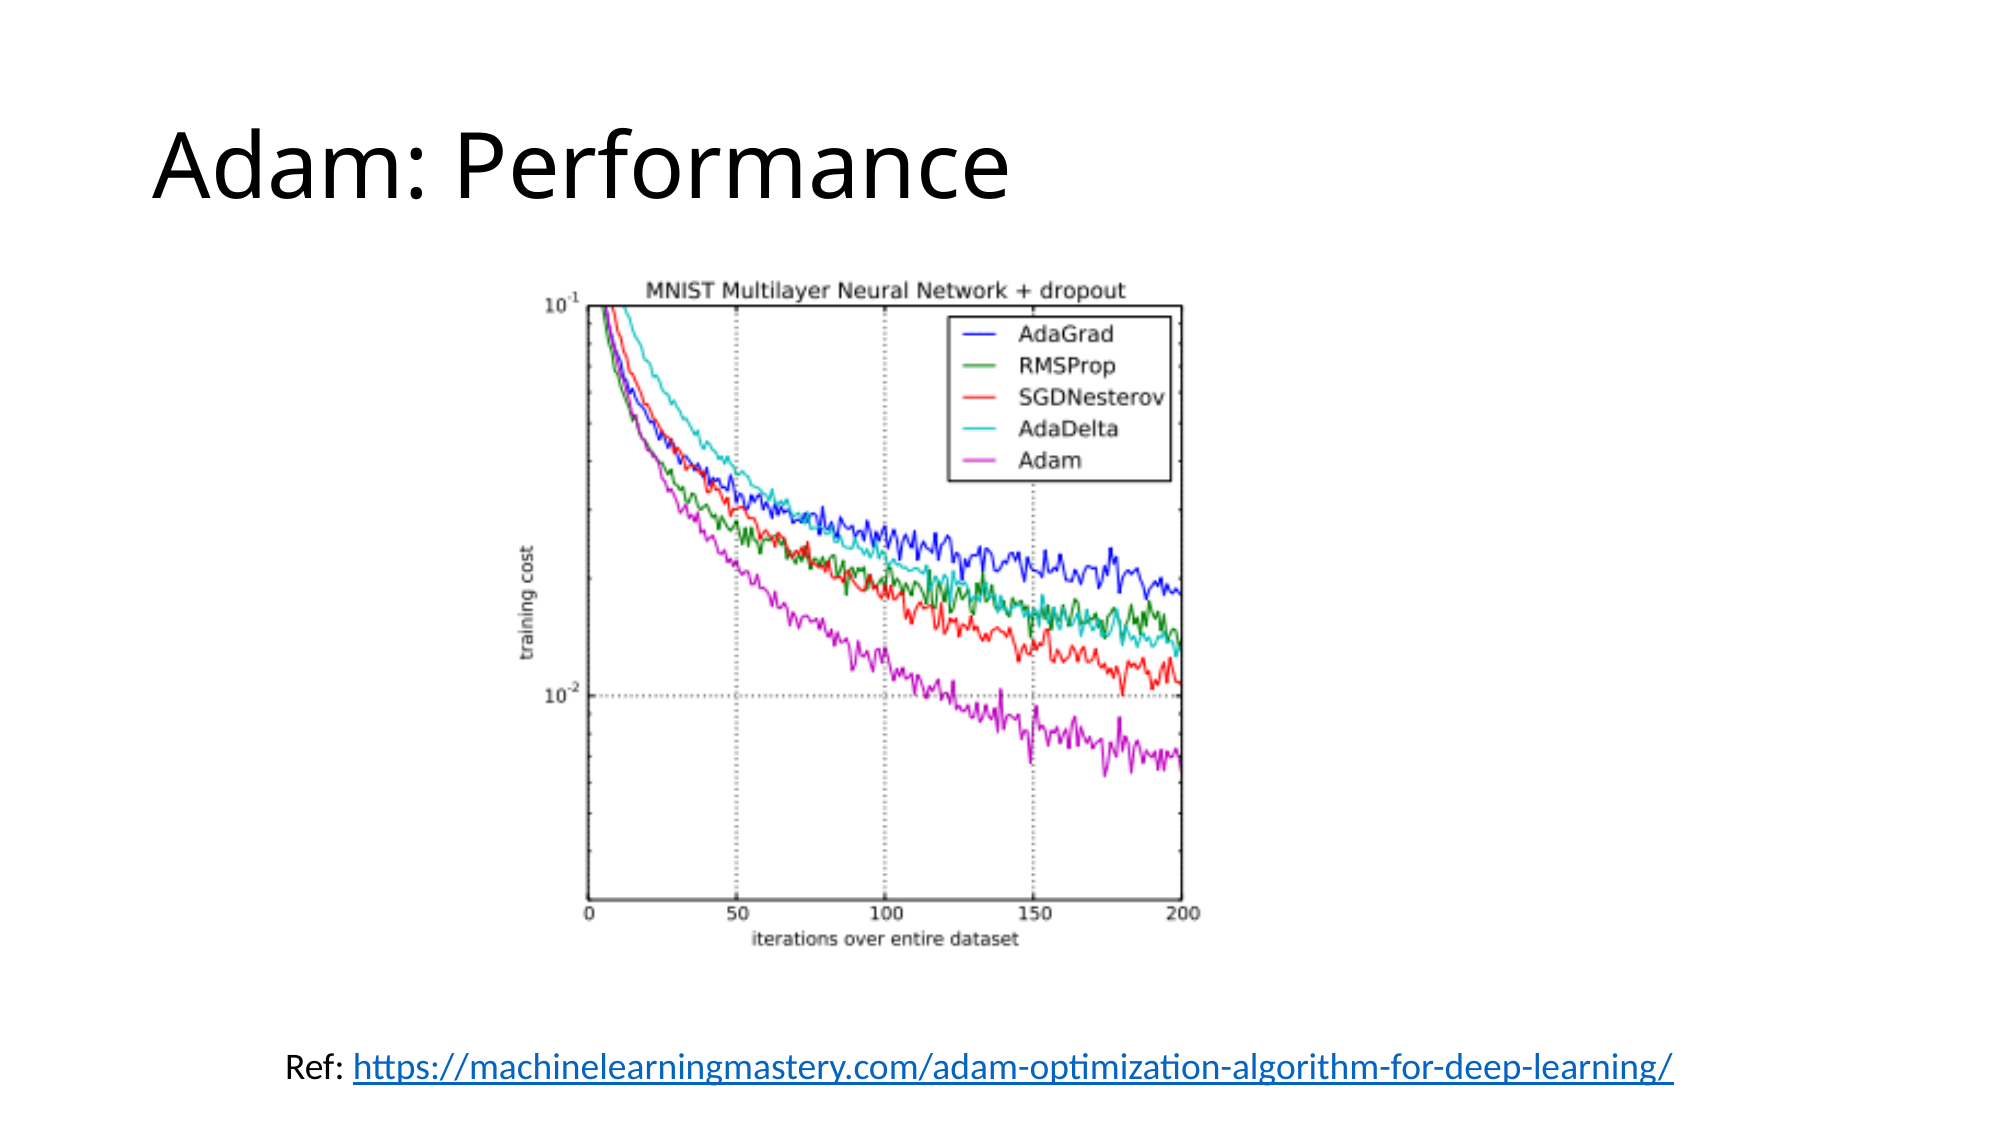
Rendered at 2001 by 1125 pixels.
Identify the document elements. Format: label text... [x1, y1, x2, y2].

title Adam: Performance [137, 59, 1863, 278]
text_box Ref: https://machinelearningmastery.com/adam-optimization-algorithm-for-deep-learning/ [270, 1034, 1909, 1095]
picture [505, 255, 1238, 966]
